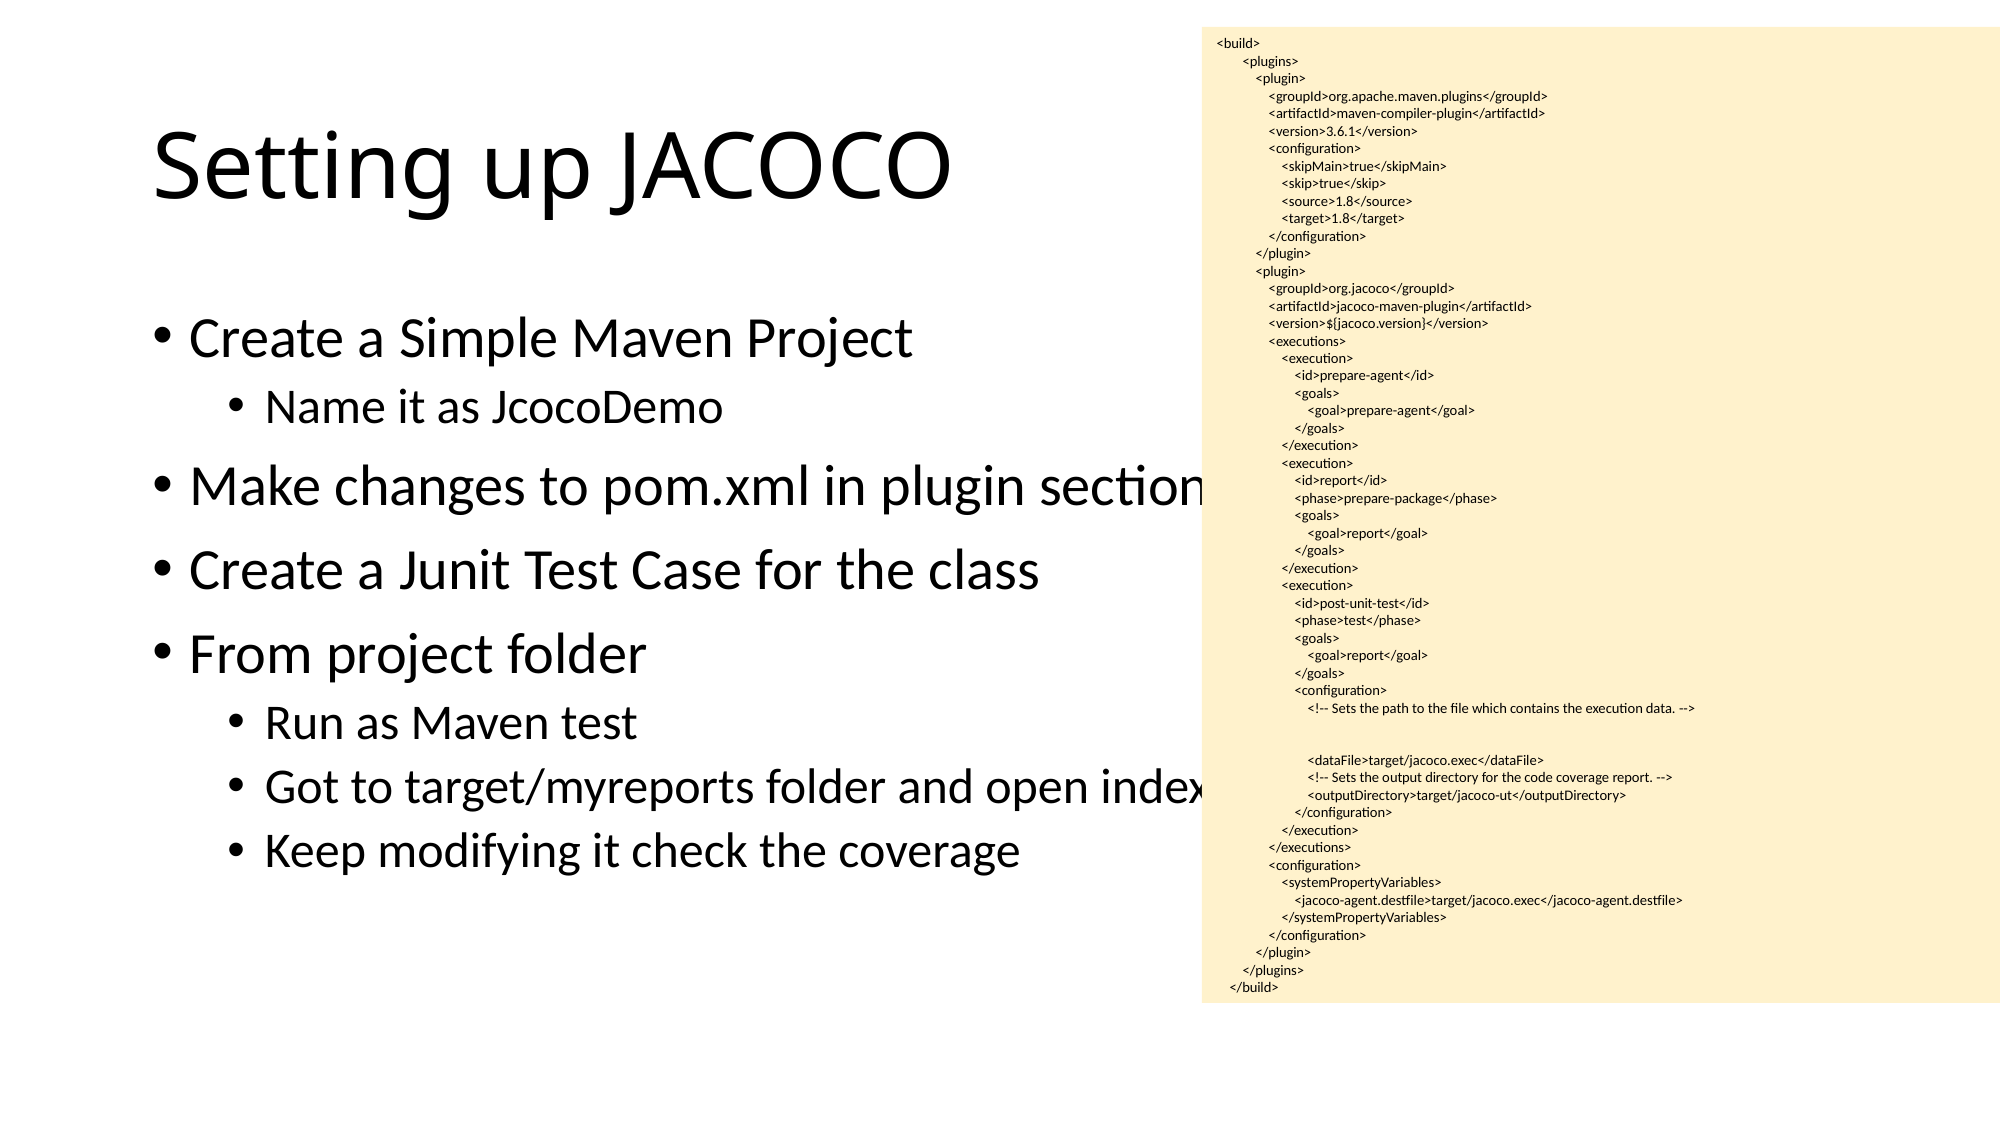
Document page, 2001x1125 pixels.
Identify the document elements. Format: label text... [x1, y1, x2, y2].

list Create a Simple Maven Project Name it as JcocoDemo Make changes to pom.xml in plugin section Create a Junit Test Case for the class From project folder Run as Maven test Got to target/myreports folder and open index.html Keep modifying it check the coverage [137, 299, 1863, 1014]
text_box <build> <plugins> <plugin> <groupId>org.apache.maven.plugins</groupId> <artifactId>maven-compiler-plugin</artifactId> <version>3.6.1</version> <configuration> <skipMain>true</skipMain> <skip>true</skip> <source>1.8</source> <target>1.8</target> </configuration> </plugin> <plugin> <groupId>org.jacoco</groupId> <artifactId>jacoco-maven-plugin</artifactId> <version>${jacoco.version}</version> <executions> <execution> <id>prepare-agent</id> <goals> <goal>prepare-agent</goal> </goals> </execution> <execution> <id>report</id> <phase>prepare-package</phase> <goals> <goal>report</goal> </goals> </execution> <execution> <id>post-unit-test</id> <phase>test</phase> <goals> <goal>report</goal> </goals> <configuration> <!-- Sets the path to the file which contains the execution data. --> <dataFile>target/jacoco.exec</dataFile> <!-- Sets the output directory for the code coverage report. --> <outputDirectory>target/jacoco-ut</outputDirectory> </configuration> </execution> </executions> <configuration> <systemPropertyVariables> <jacoco-agent.destfile>target/jacoco.exec</jacoco-agent.destfile> </systemPropertyVariables> </configuration> </plugin> </plugins> </build> [1201, 26, 2000, 1003]
title Setting up JACOCO [137, 59, 1201, 278]
